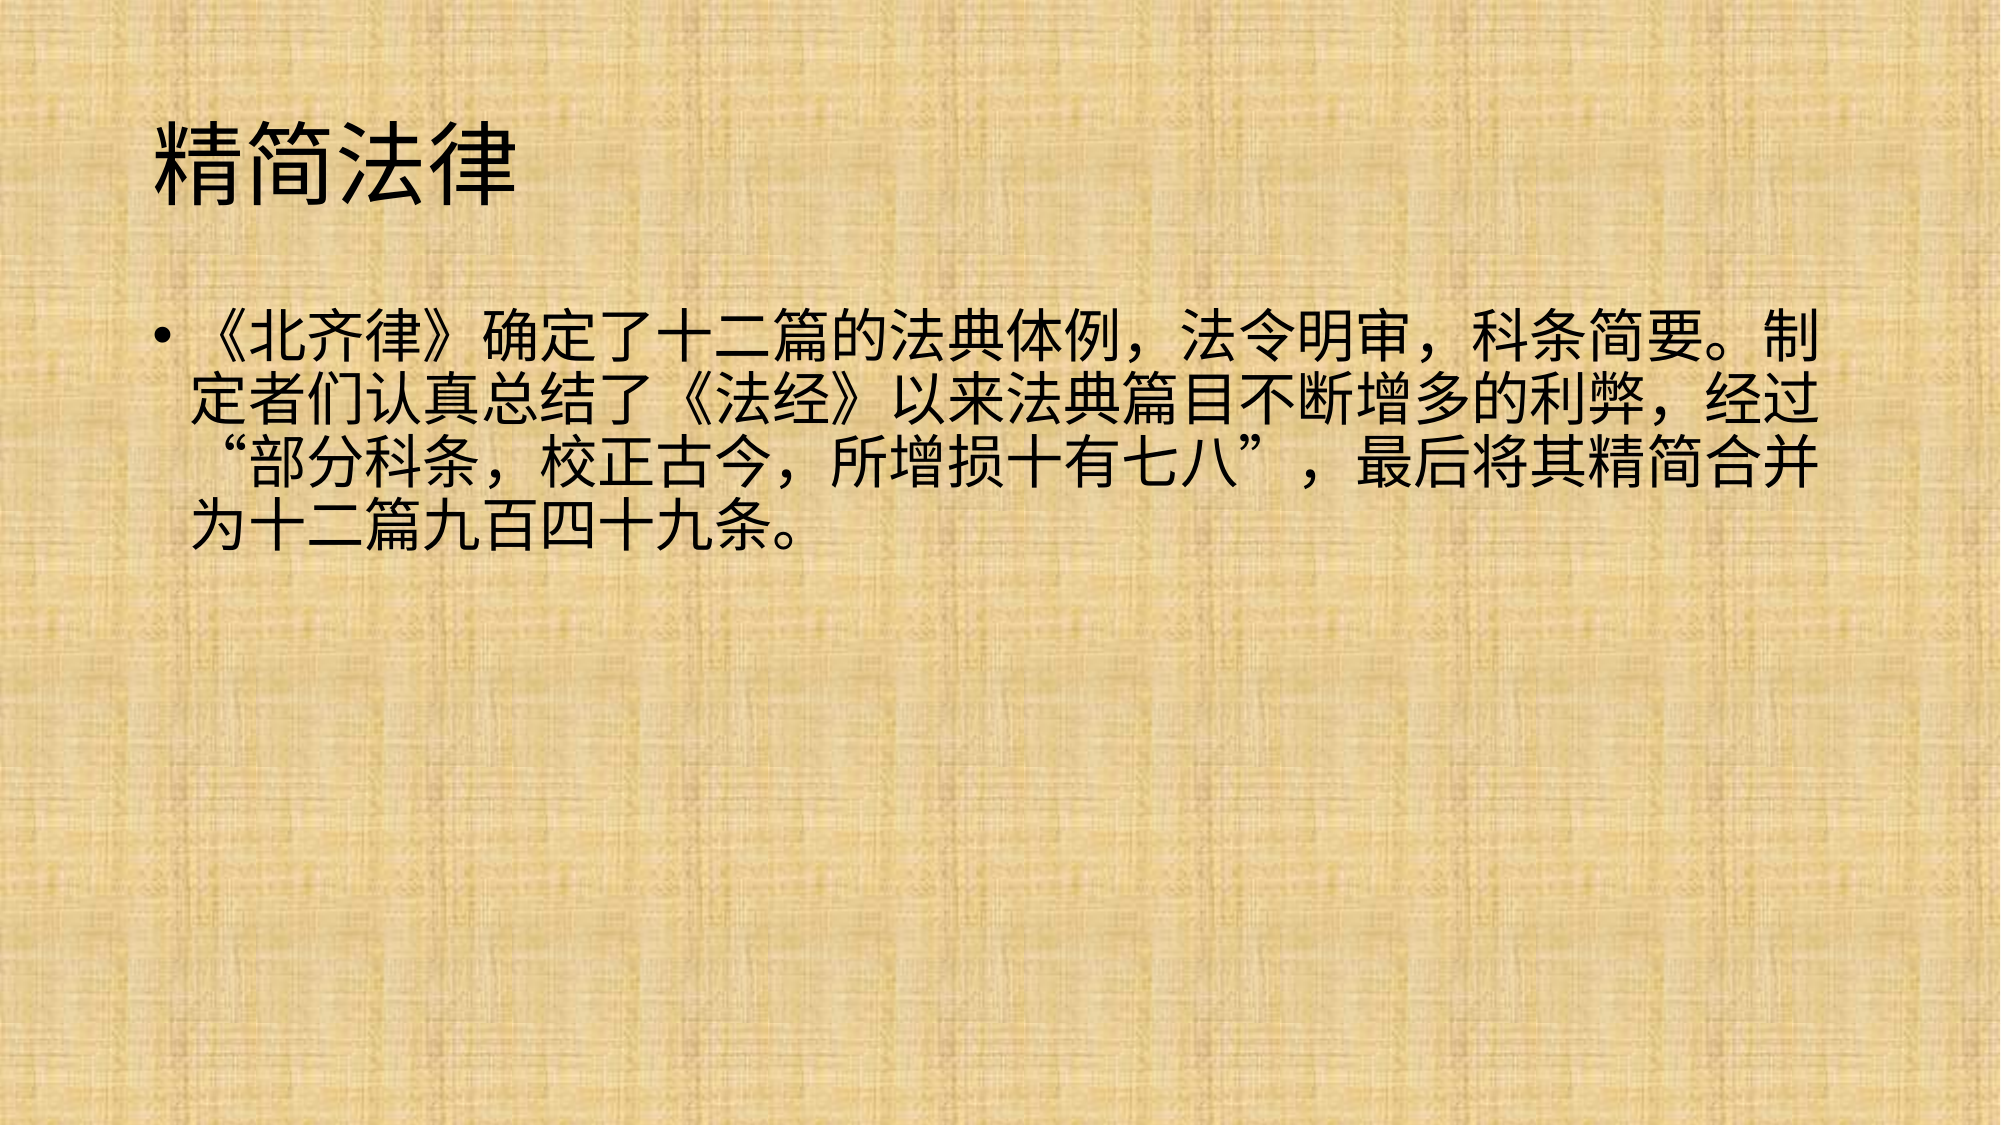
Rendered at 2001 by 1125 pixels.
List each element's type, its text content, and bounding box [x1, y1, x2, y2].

title 精简法律 [137, 59, 1863, 278]
list 《北齐律》确定了十二篇的法典体例，法令明审，科条简要。制定者们认真总结了《法经》以来法典篇目不断增多的利弊，经过“部分科条，校正古今，所增损十有七八”，最后将其精简合并为十二篇九百四十九条。 [137, 299, 1863, 1014]
picture [0, 0, 2001, 1125]
